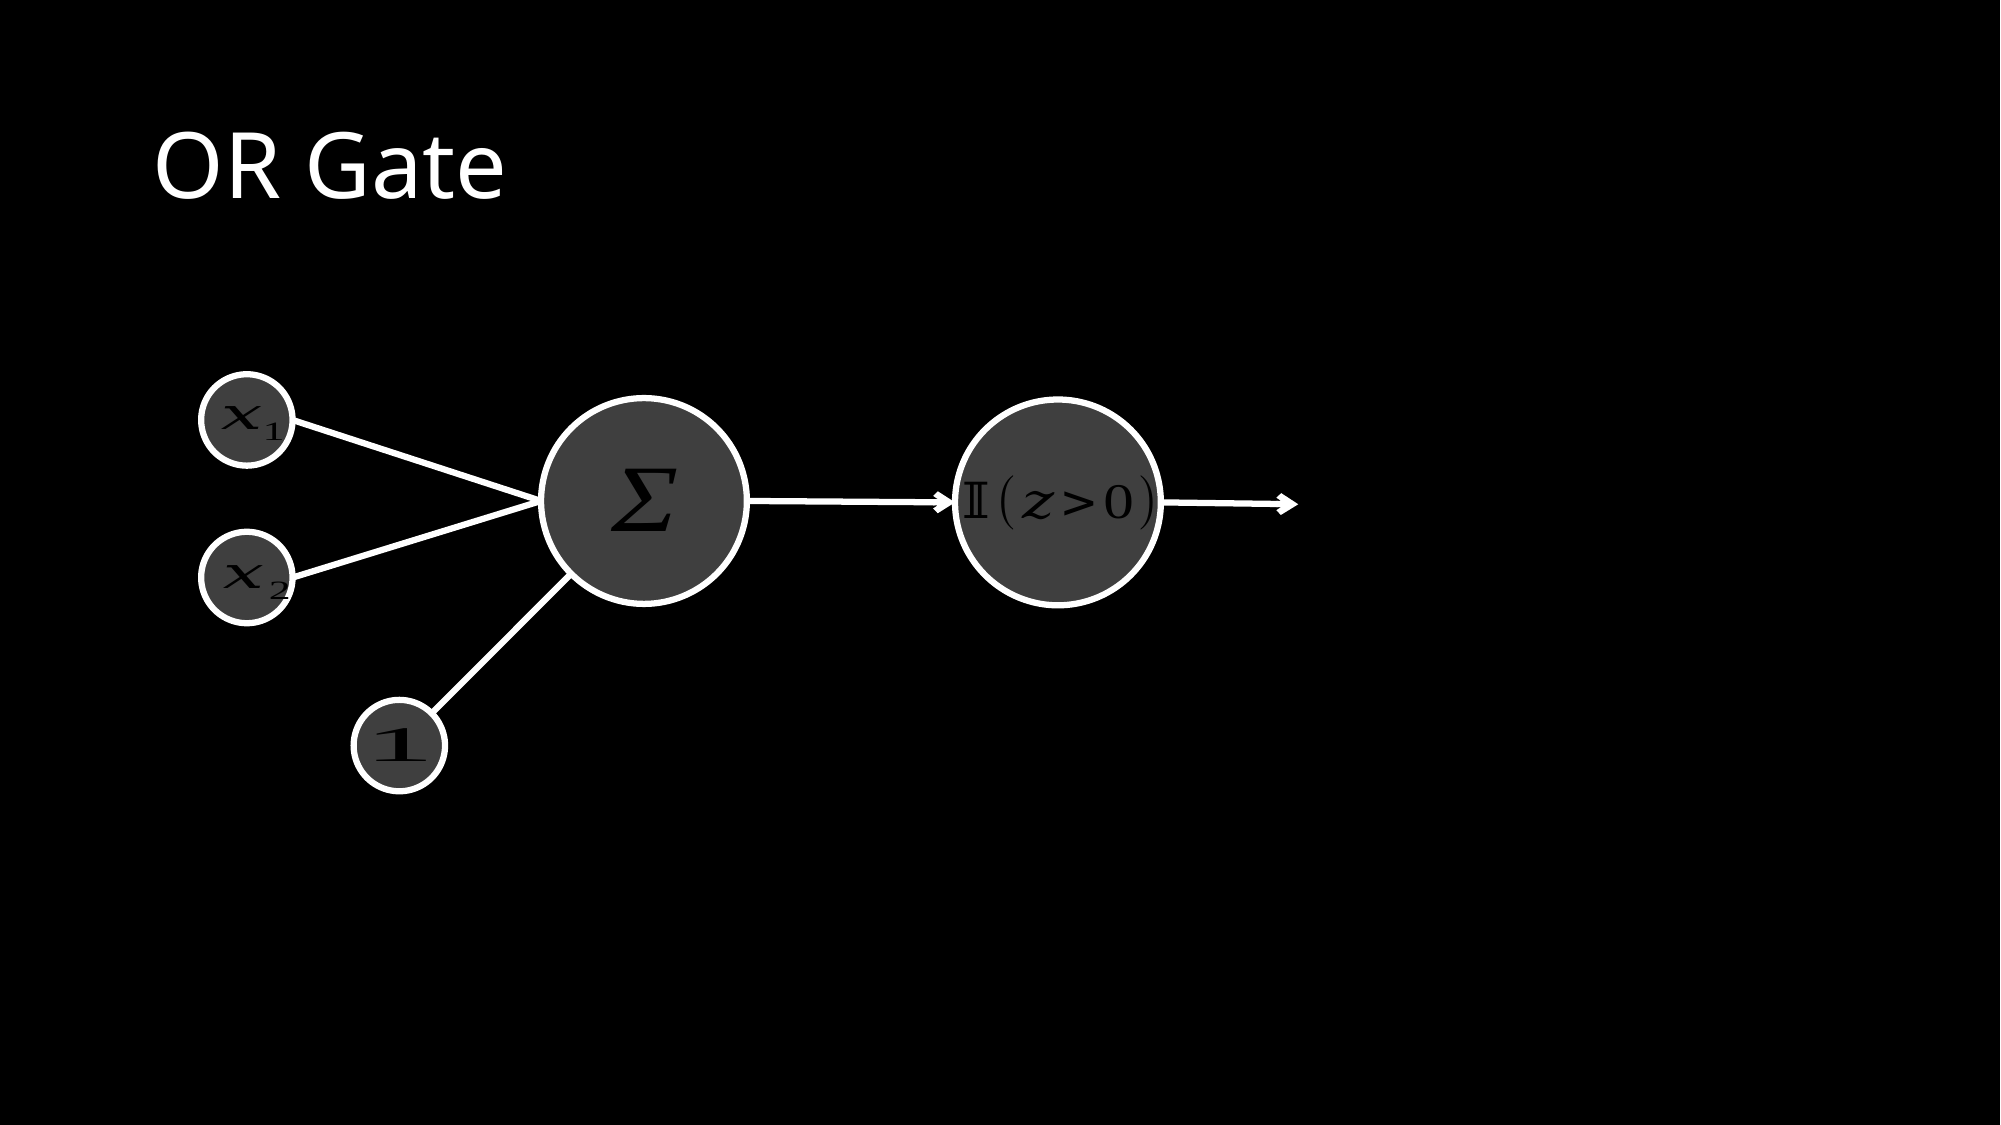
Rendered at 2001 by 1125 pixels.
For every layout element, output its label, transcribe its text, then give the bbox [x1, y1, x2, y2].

text_box [200, 530, 294, 625]
title OR Gate [137, 59, 1863, 278]
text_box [292, 501, 542, 578]
text_box [954, 398, 1162, 607]
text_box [431, 573, 572, 714]
text_box [200, 373, 294, 467]
text_box [542, 397, 748, 605]
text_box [292, 419, 542, 501]
text_box [352, 698, 447, 793]
